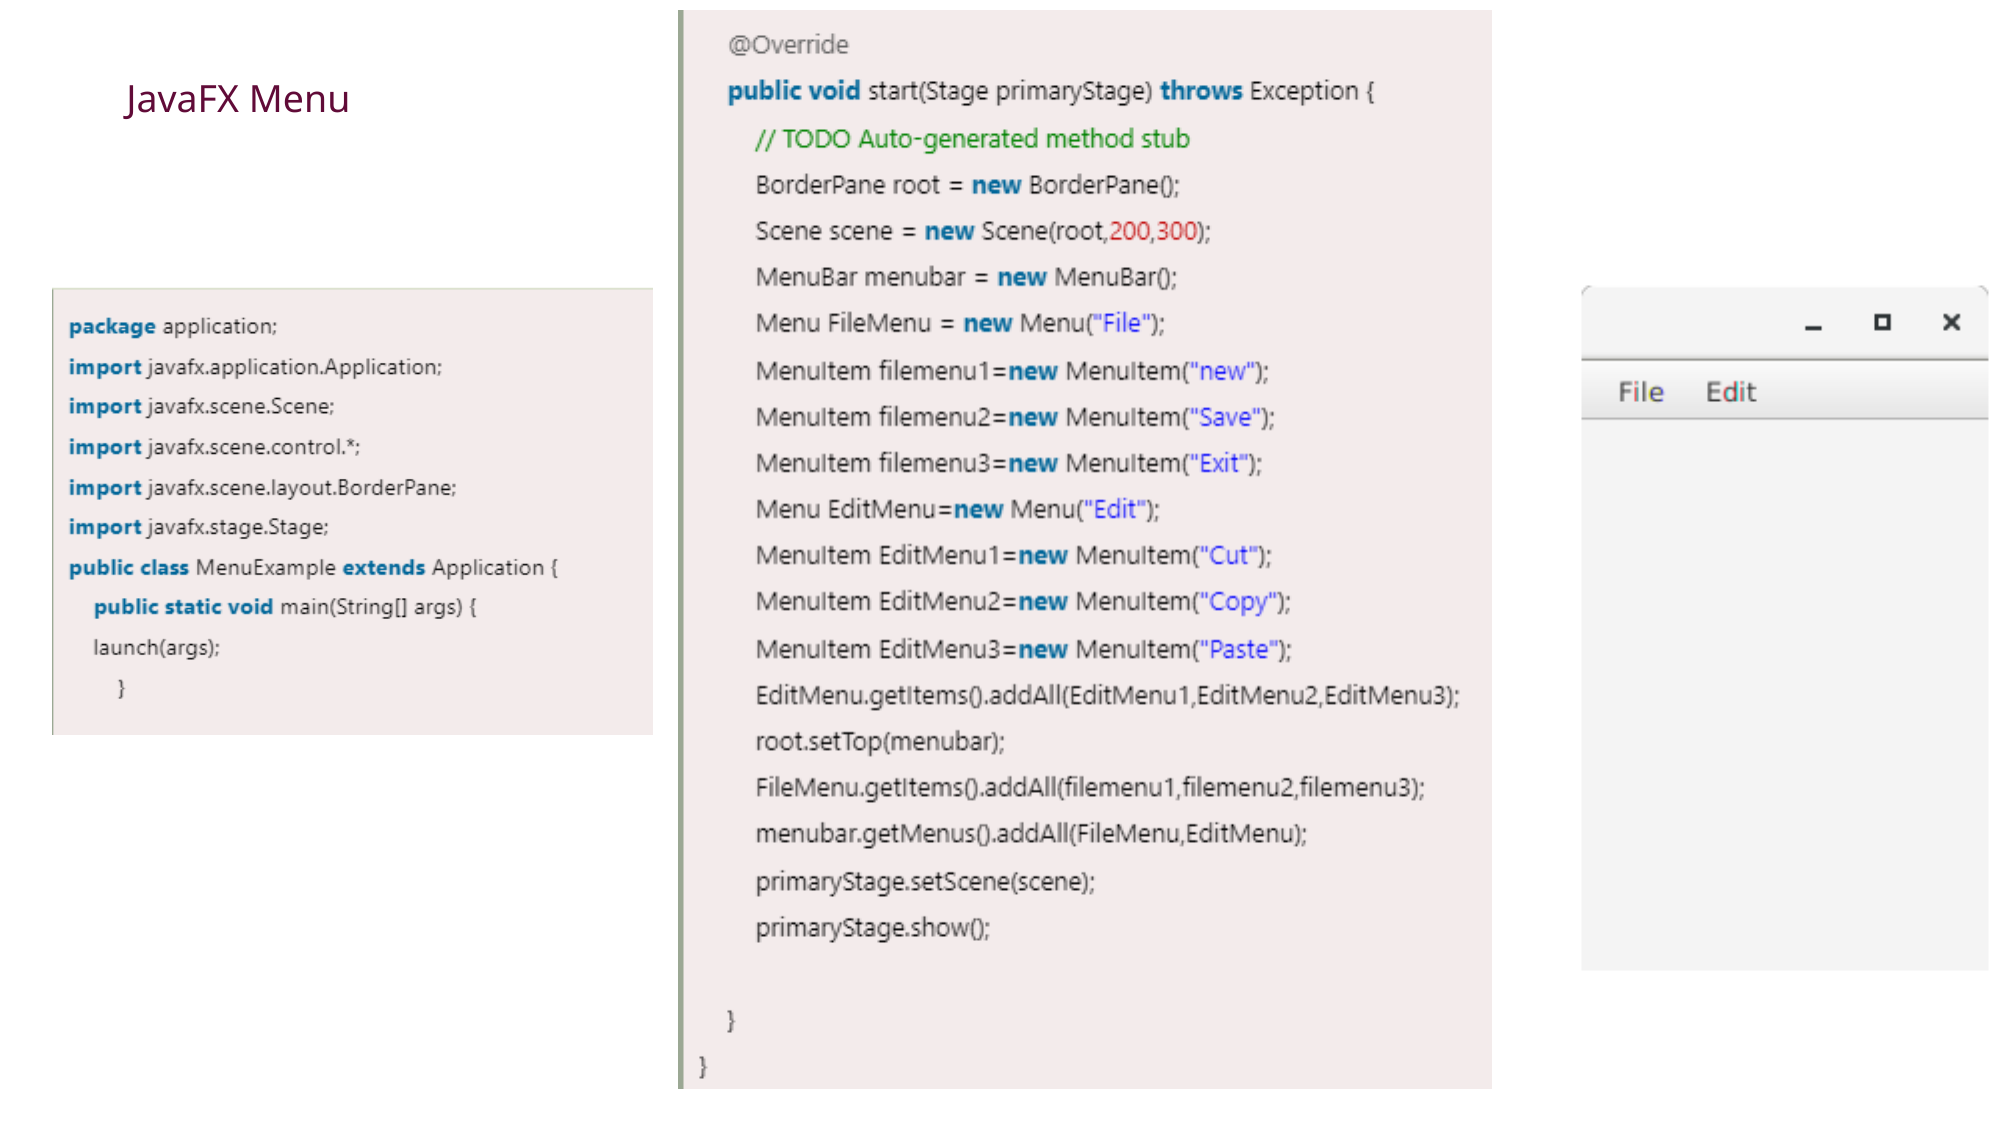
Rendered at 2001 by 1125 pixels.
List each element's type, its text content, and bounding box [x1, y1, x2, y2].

picture [1578, 282, 1993, 975]
text_box JavaFX Menu [111, 67, 366, 128]
picture [52, 282, 653, 735]
picture [678, 10, 1492, 1089]
